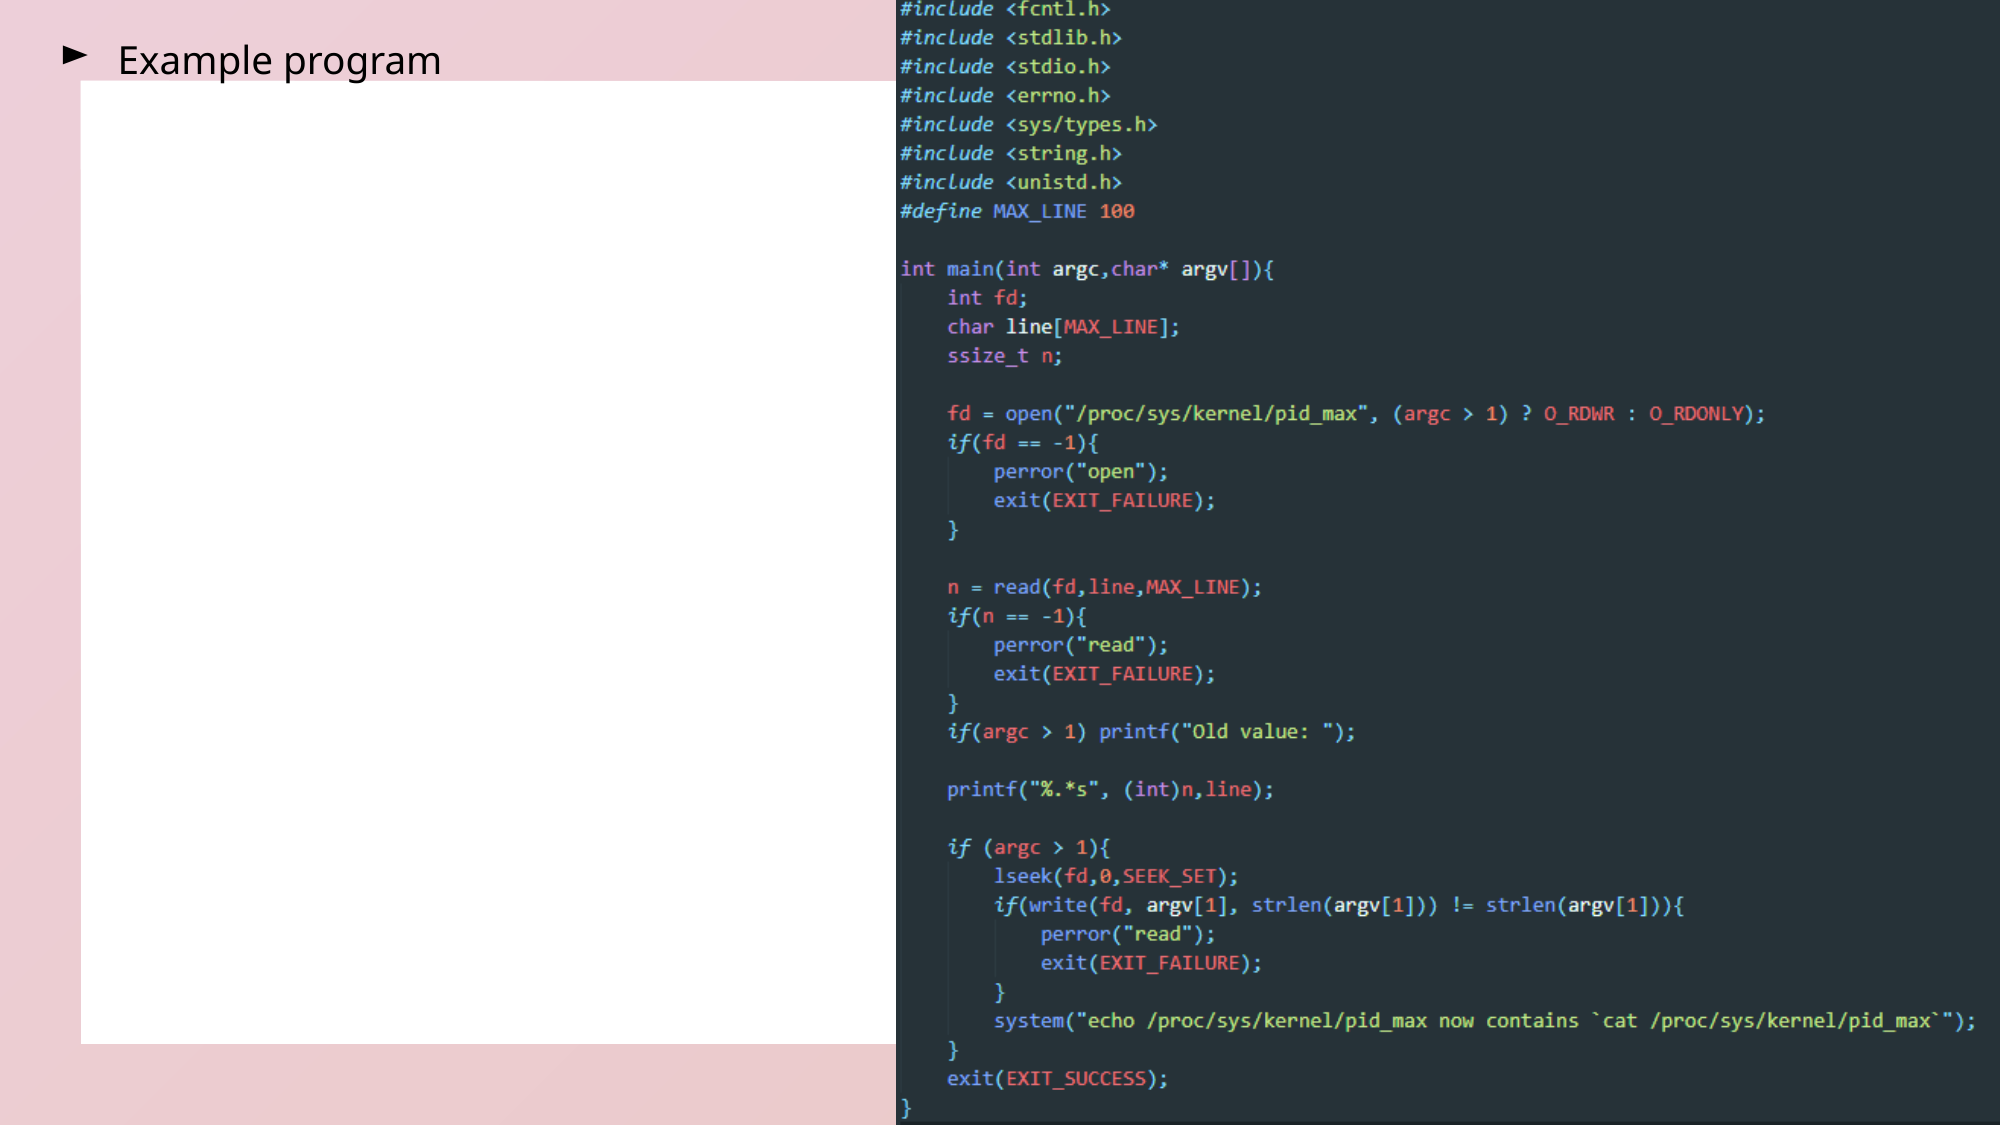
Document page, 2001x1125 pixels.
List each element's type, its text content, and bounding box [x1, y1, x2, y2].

picture [896, 0, 2000, 1125]
title Example program [44, 33, 896, 91]
